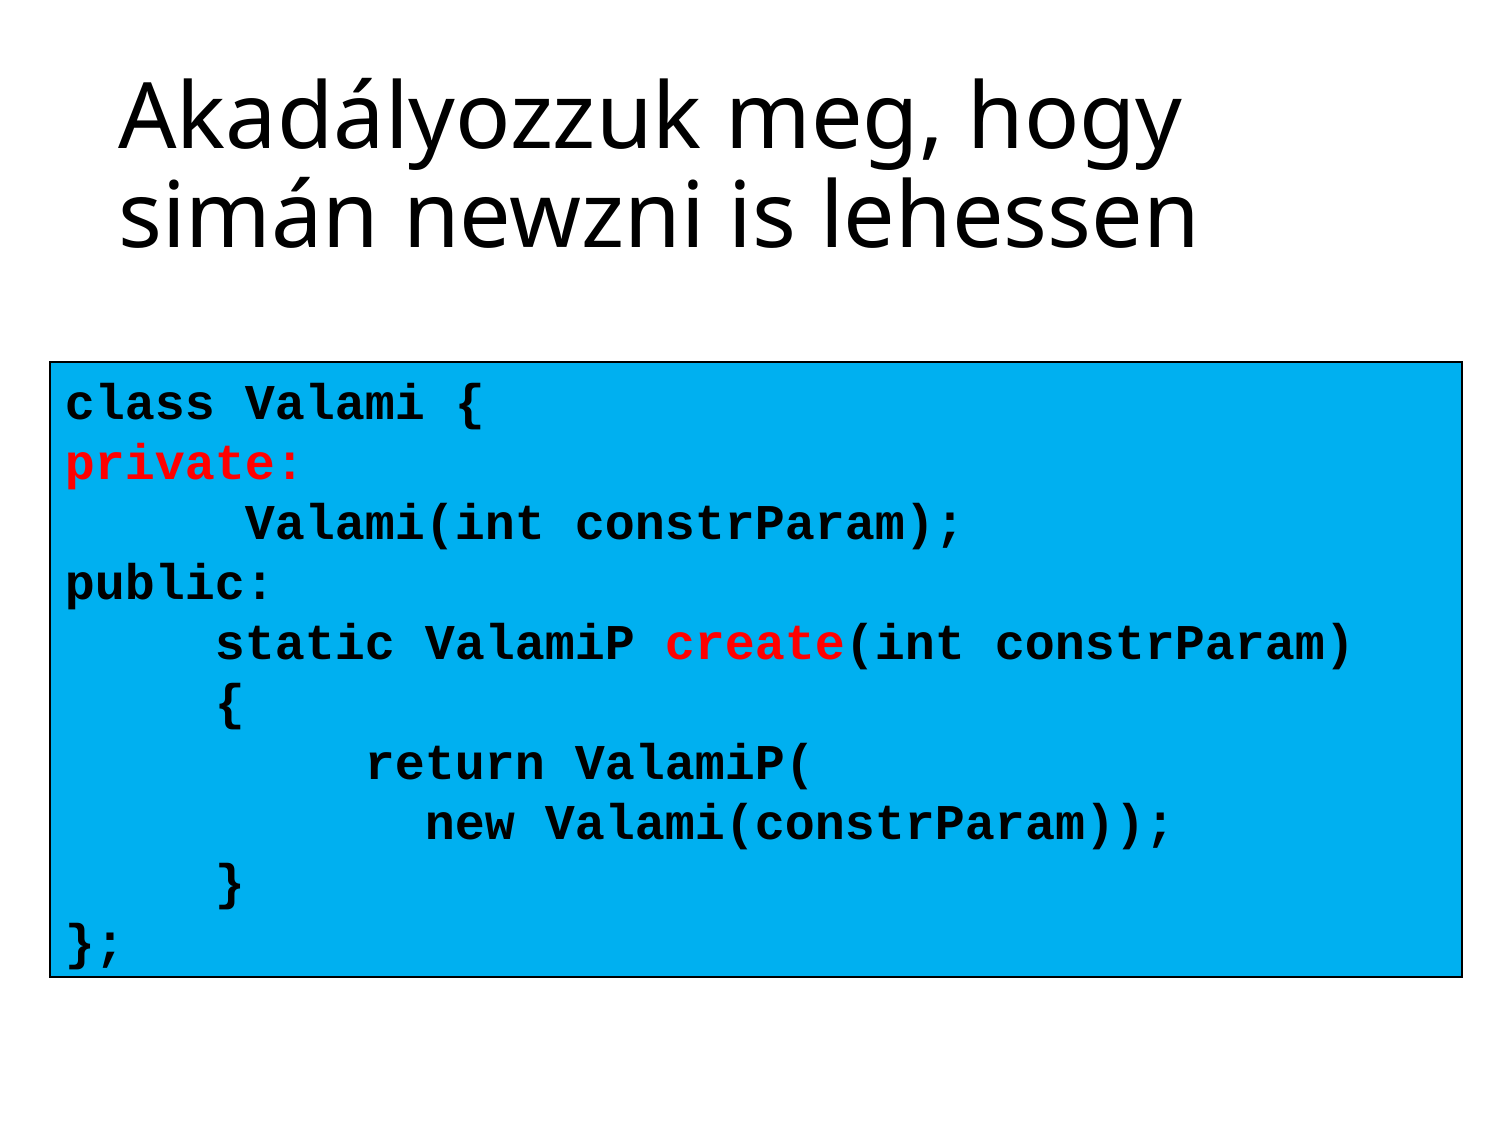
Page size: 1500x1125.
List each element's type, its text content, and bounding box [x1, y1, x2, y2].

title Akadályozzuk meg, hogy simán newzni is lehessen [103, 59, 1397, 278]
text_box class Valami { private: Valami(int constrParam); public: static ValamiP create(int constrParam) { return ValamiP( new Valami(constrParam)); } }; [49, 362, 1463, 978]
